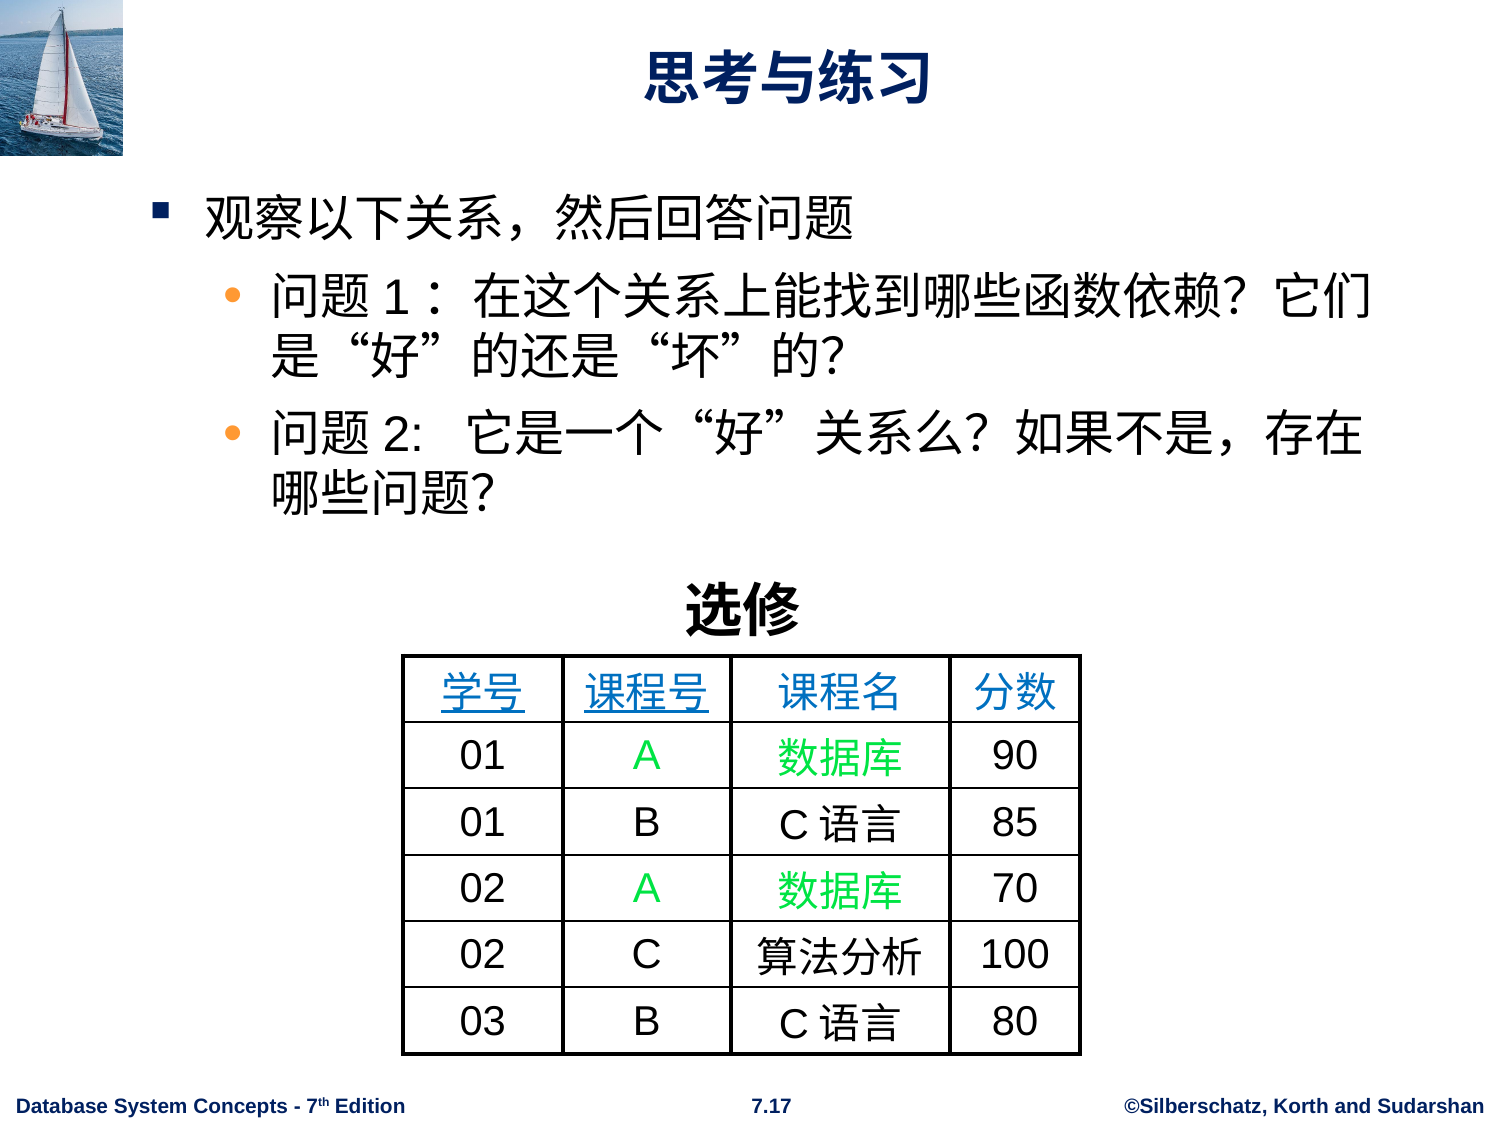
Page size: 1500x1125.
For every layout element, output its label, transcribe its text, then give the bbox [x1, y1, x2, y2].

table_cell 90 [952, 723, 1078, 787]
table_cell 01 [405, 723, 561, 787]
table_cell C语言 [733, 789, 948, 854]
table_header 学号 [405, 658, 561, 721]
title 思考与练习 [125, 18, 1452, 120]
table_cell A [565, 856, 729, 920]
table_cell A [565, 723, 729, 787]
table_cell 70 [952, 856, 1078, 920]
table_cell 数据库 [733, 856, 948, 920]
table_cell C [565, 922, 729, 986]
table_cell C语言 [733, 988, 948, 1052]
table_cell 01 [405, 789, 561, 854]
table_header 课程名 [733, 658, 948, 721]
picture [0, 0, 123, 156]
table_cell B [565, 988, 729, 1052]
table_cell 80 [952, 988, 1078, 1052]
table_header 课程号 [565, 658, 729, 721]
table_cell 02 [405, 922, 561, 986]
table_cell 85 [952, 789, 1078, 854]
table_cell 03 [405, 988, 561, 1052]
table_cell 数据库 [733, 723, 948, 787]
table_cell 02 [405, 856, 561, 920]
table_header 分数 [952, 658, 1078, 721]
table_cell B [565, 789, 729, 854]
table_cell 算法分析 [733, 922, 948, 986]
table_cell 100 [952, 922, 1078, 986]
text_box 选修 [669, 566, 816, 651]
list 观察以下关系，然后回答问题 问题1：在这个关系上能找到哪些函数依赖？它们是“好”的还是“坏”的？ 问题2: 它是一个“好”关系么？如果不是，存在哪些问题？ [133, 179, 1391, 984]
